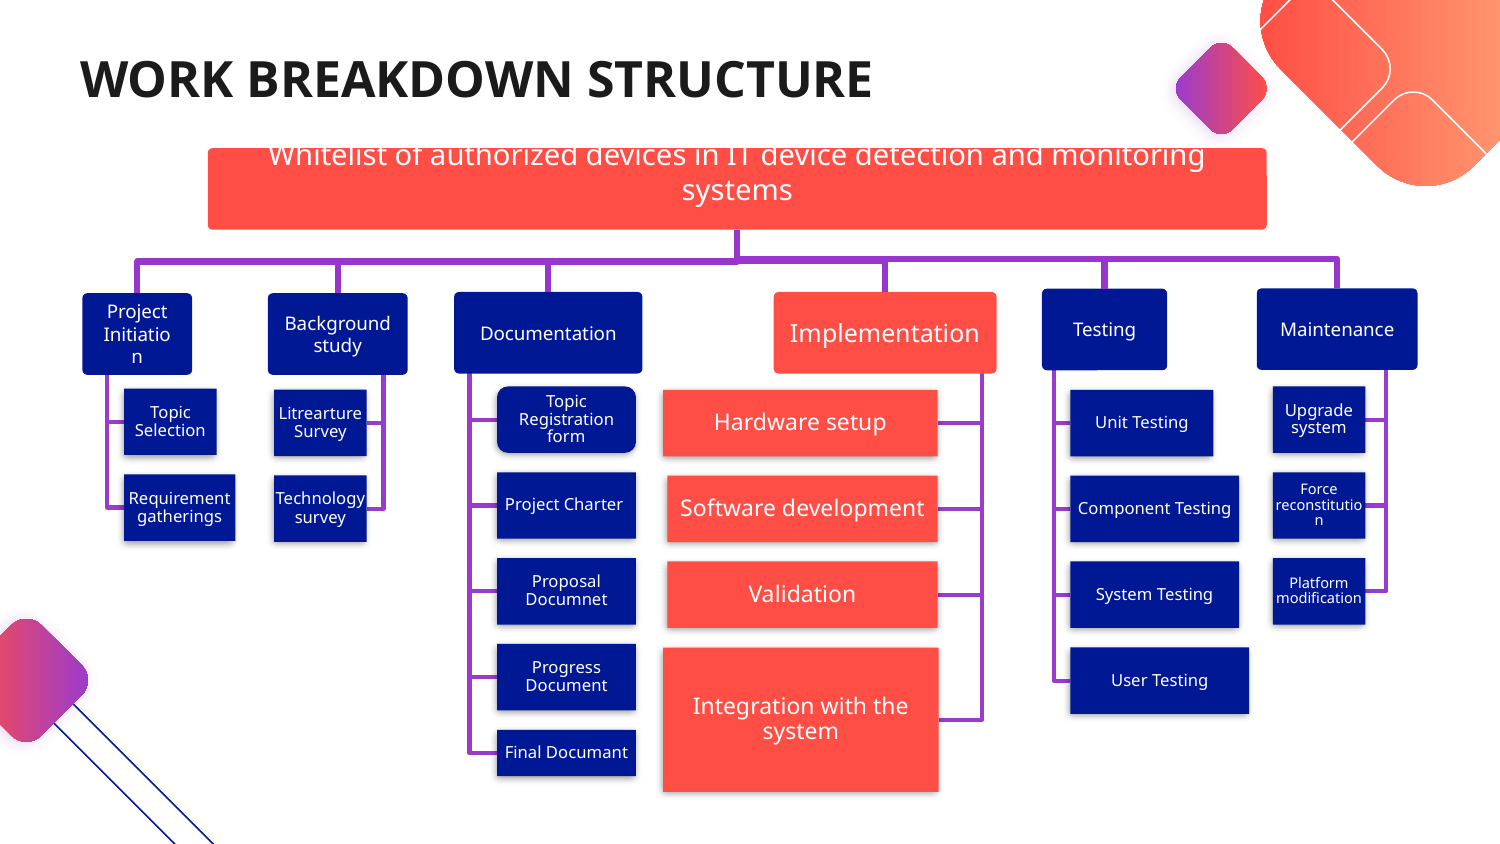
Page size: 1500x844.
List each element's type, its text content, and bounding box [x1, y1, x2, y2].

title WORK BREAKDOWN STRUCTURE [64, 32, 1329, 127]
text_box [82, 147, 1418, 793]
